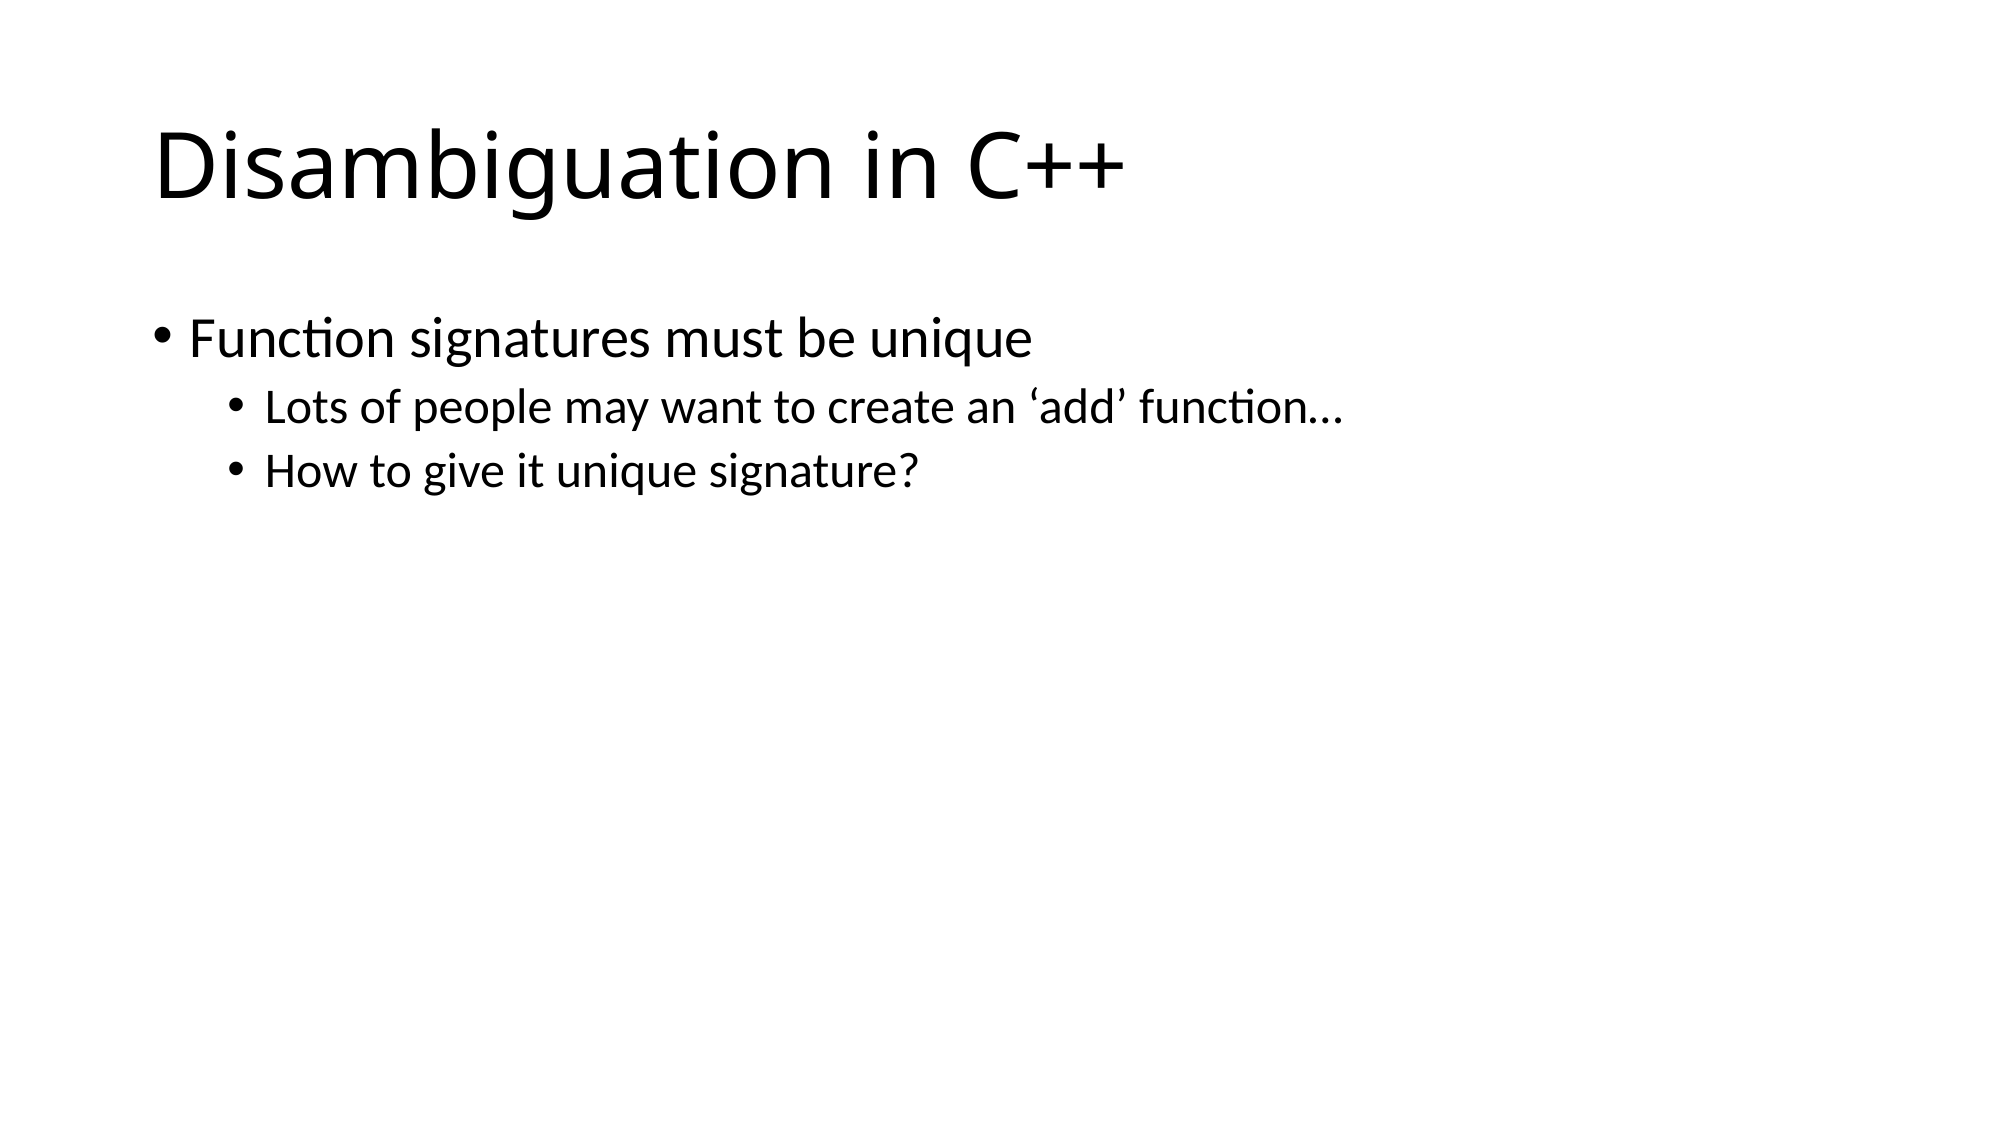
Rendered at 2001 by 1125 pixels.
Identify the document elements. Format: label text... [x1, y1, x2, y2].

list Function signatures must be unique Lots of people may want to create an ‘add’ function… How to give it unique signature? [137, 299, 1863, 1014]
title Disambiguation in C++ [137, 59, 1863, 278]
